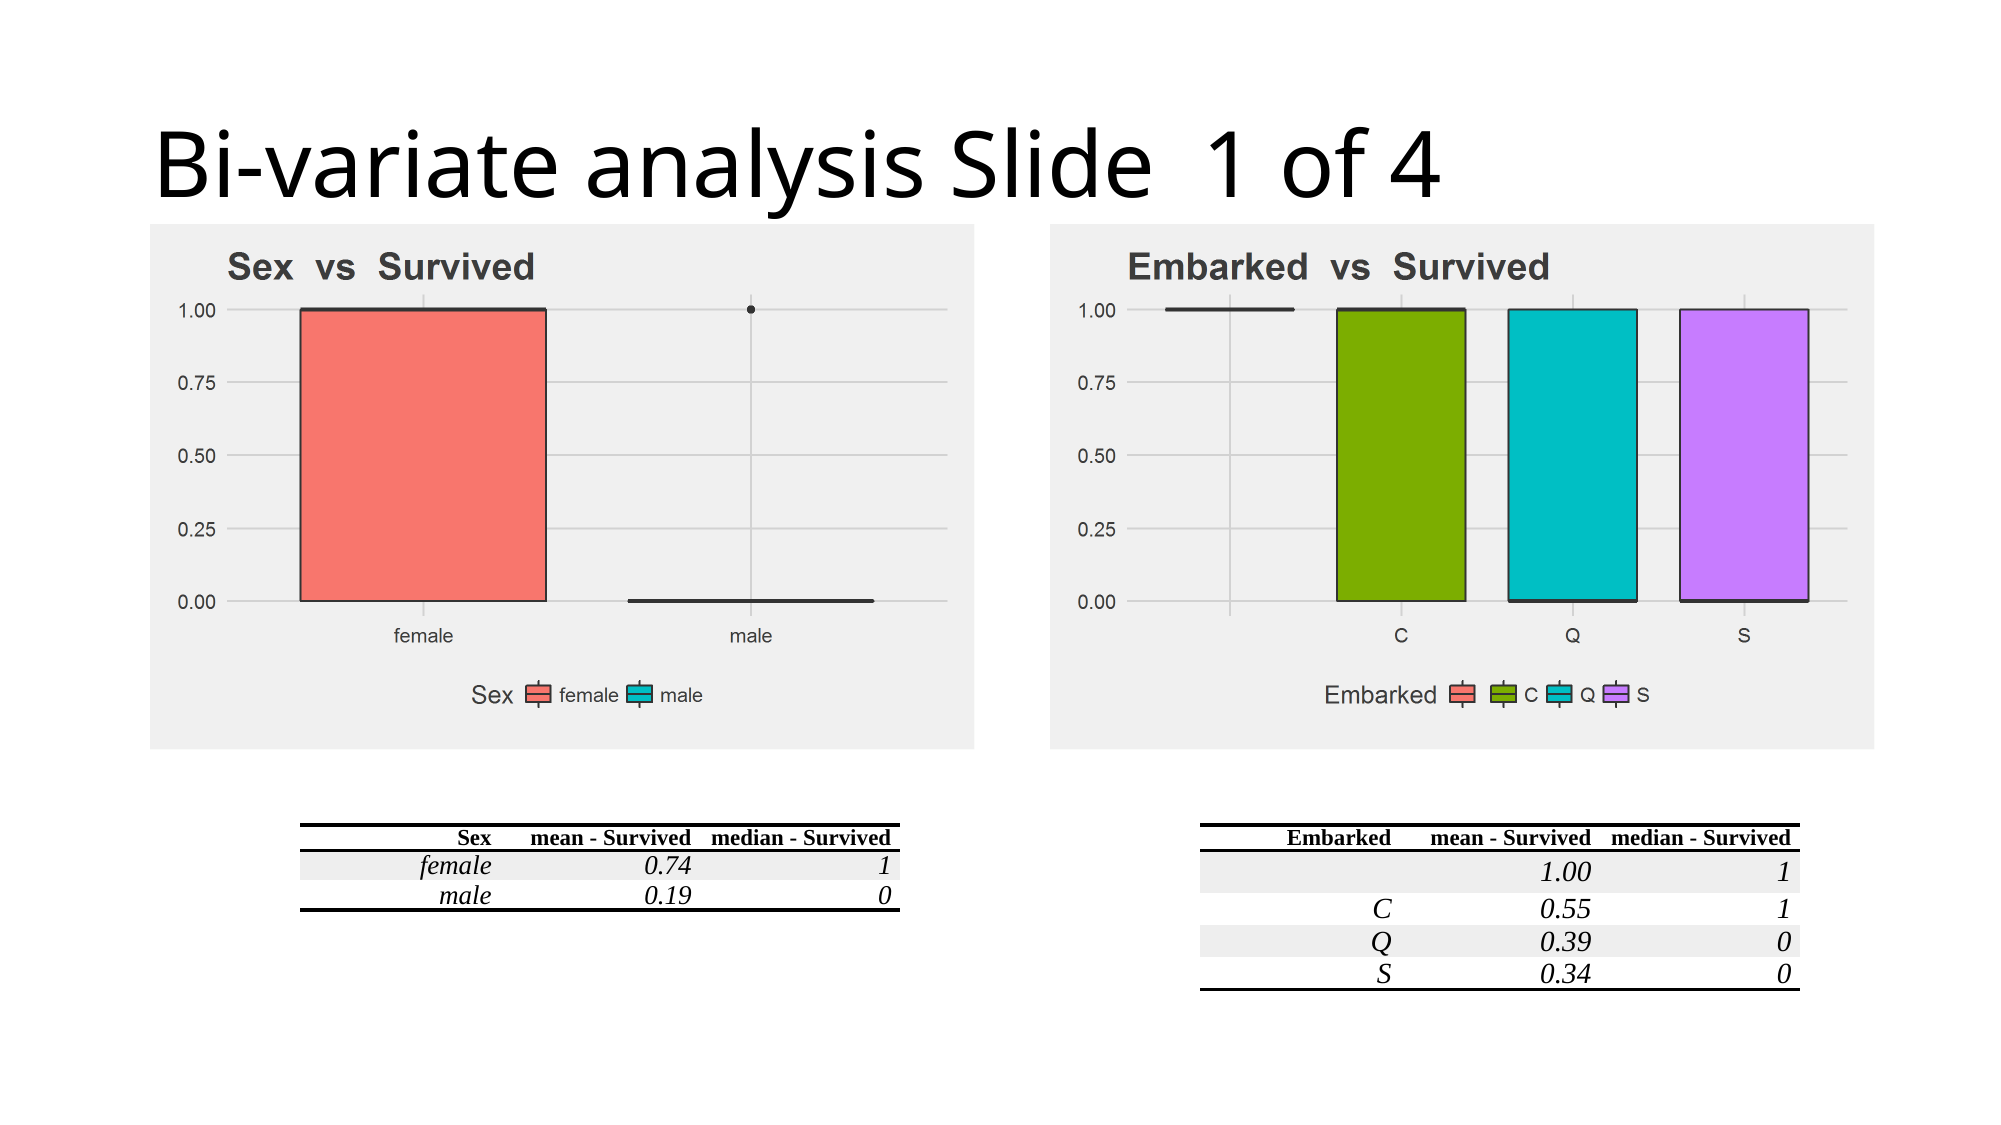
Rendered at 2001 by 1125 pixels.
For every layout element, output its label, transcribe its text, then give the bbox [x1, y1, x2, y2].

table_cell [1200, 852, 1400, 893]
table_cell 1 [1600, 893, 1800, 925]
table_header mean - Survived [1400, 827, 1600, 849]
title Bi-variate analysis Slide 1 of 4 [137, 59, 1863, 277]
table_header mean - Survived [500, 827, 700, 849]
table_cell S [1200, 957, 1400, 988]
table_header median - Survived [700, 827, 900, 849]
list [149, 224, 975, 750]
table_cell 0.55 [1400, 893, 1600, 925]
table_cell male [300, 880, 500, 908]
table_cell 0.19 [500, 880, 700, 908]
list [1049, 224, 1875, 750]
table_cell 1 [1600, 852, 1800, 893]
table_header Embarked [1200, 827, 1400, 849]
table_header Sex [300, 827, 500, 849]
table_cell 0 [700, 880, 900, 908]
table_cell 1 [700, 852, 900, 880]
table_cell 1.00 [1400, 852, 1600, 893]
table_cell 0.74 [500, 852, 700, 880]
table_cell C [1200, 893, 1400, 925]
table_cell 0.34 [1400, 957, 1600, 988]
table_cell 0.39 [1400, 925, 1600, 957]
table_header median - Survived [1600, 827, 1800, 849]
table_cell Q [1200, 925, 1400, 957]
table_cell female [300, 852, 500, 880]
table_cell 0 [1600, 925, 1800, 957]
table_cell 0 [1600, 957, 1800, 988]
